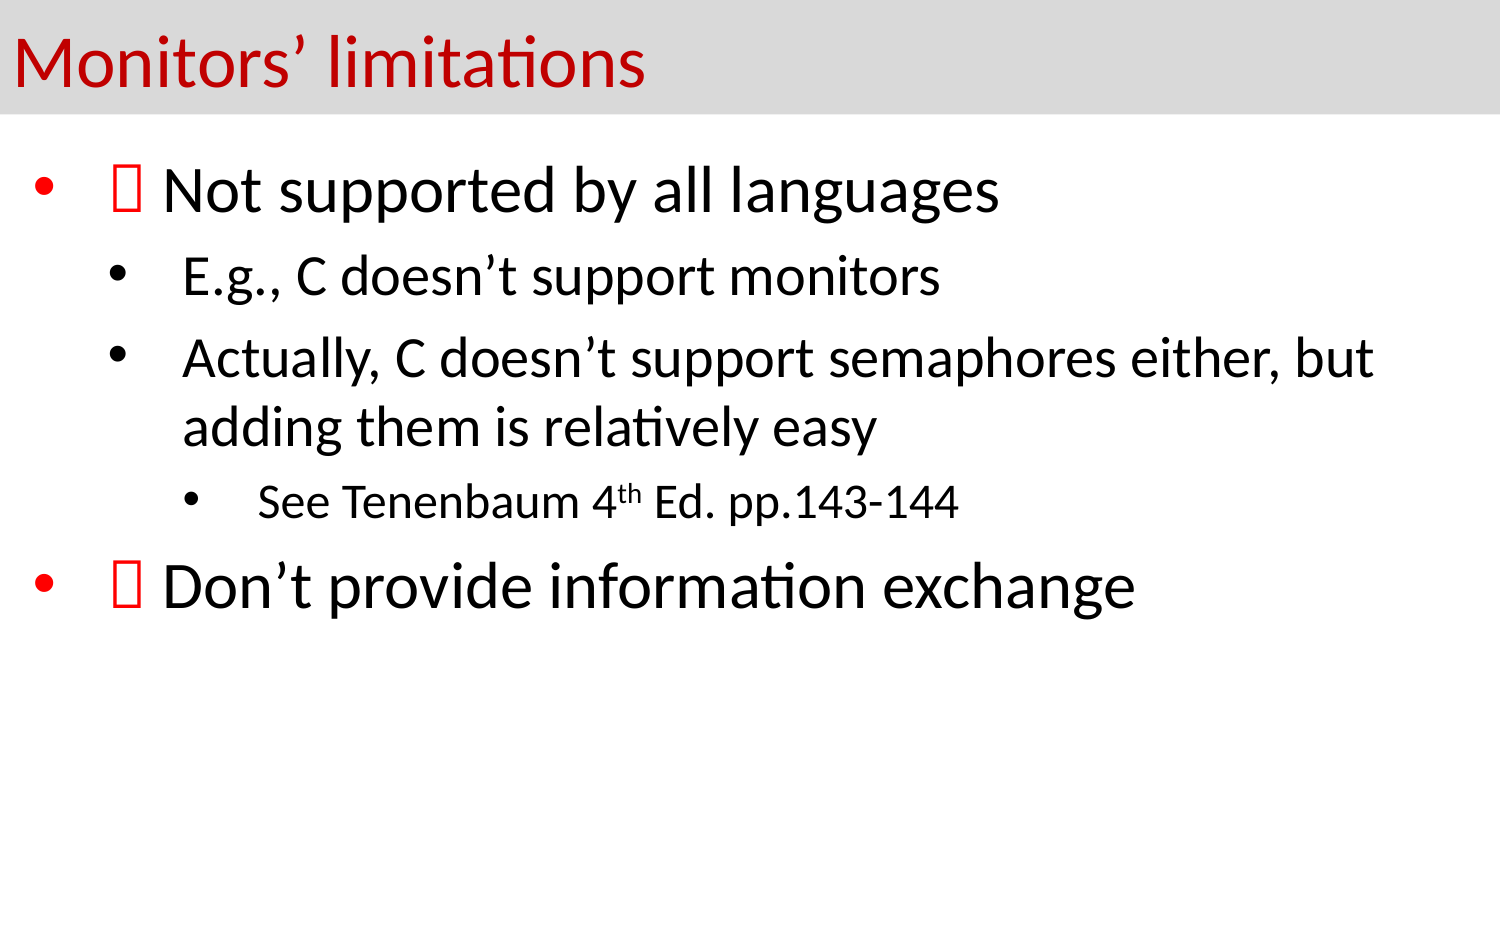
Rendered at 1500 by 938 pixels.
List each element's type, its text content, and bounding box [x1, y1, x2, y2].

title Monitors’ limitations [0, 0, 1500, 115]
subtitle  Not supported by all languages E.g., C doesn’t support monitors Actually, C doesn’t support semaphores either, but adding them is relatively easy See Tenenbaum 4th Ed. pp.143-144  Don’t provide information exchange [17, 138, 1483, 918]
